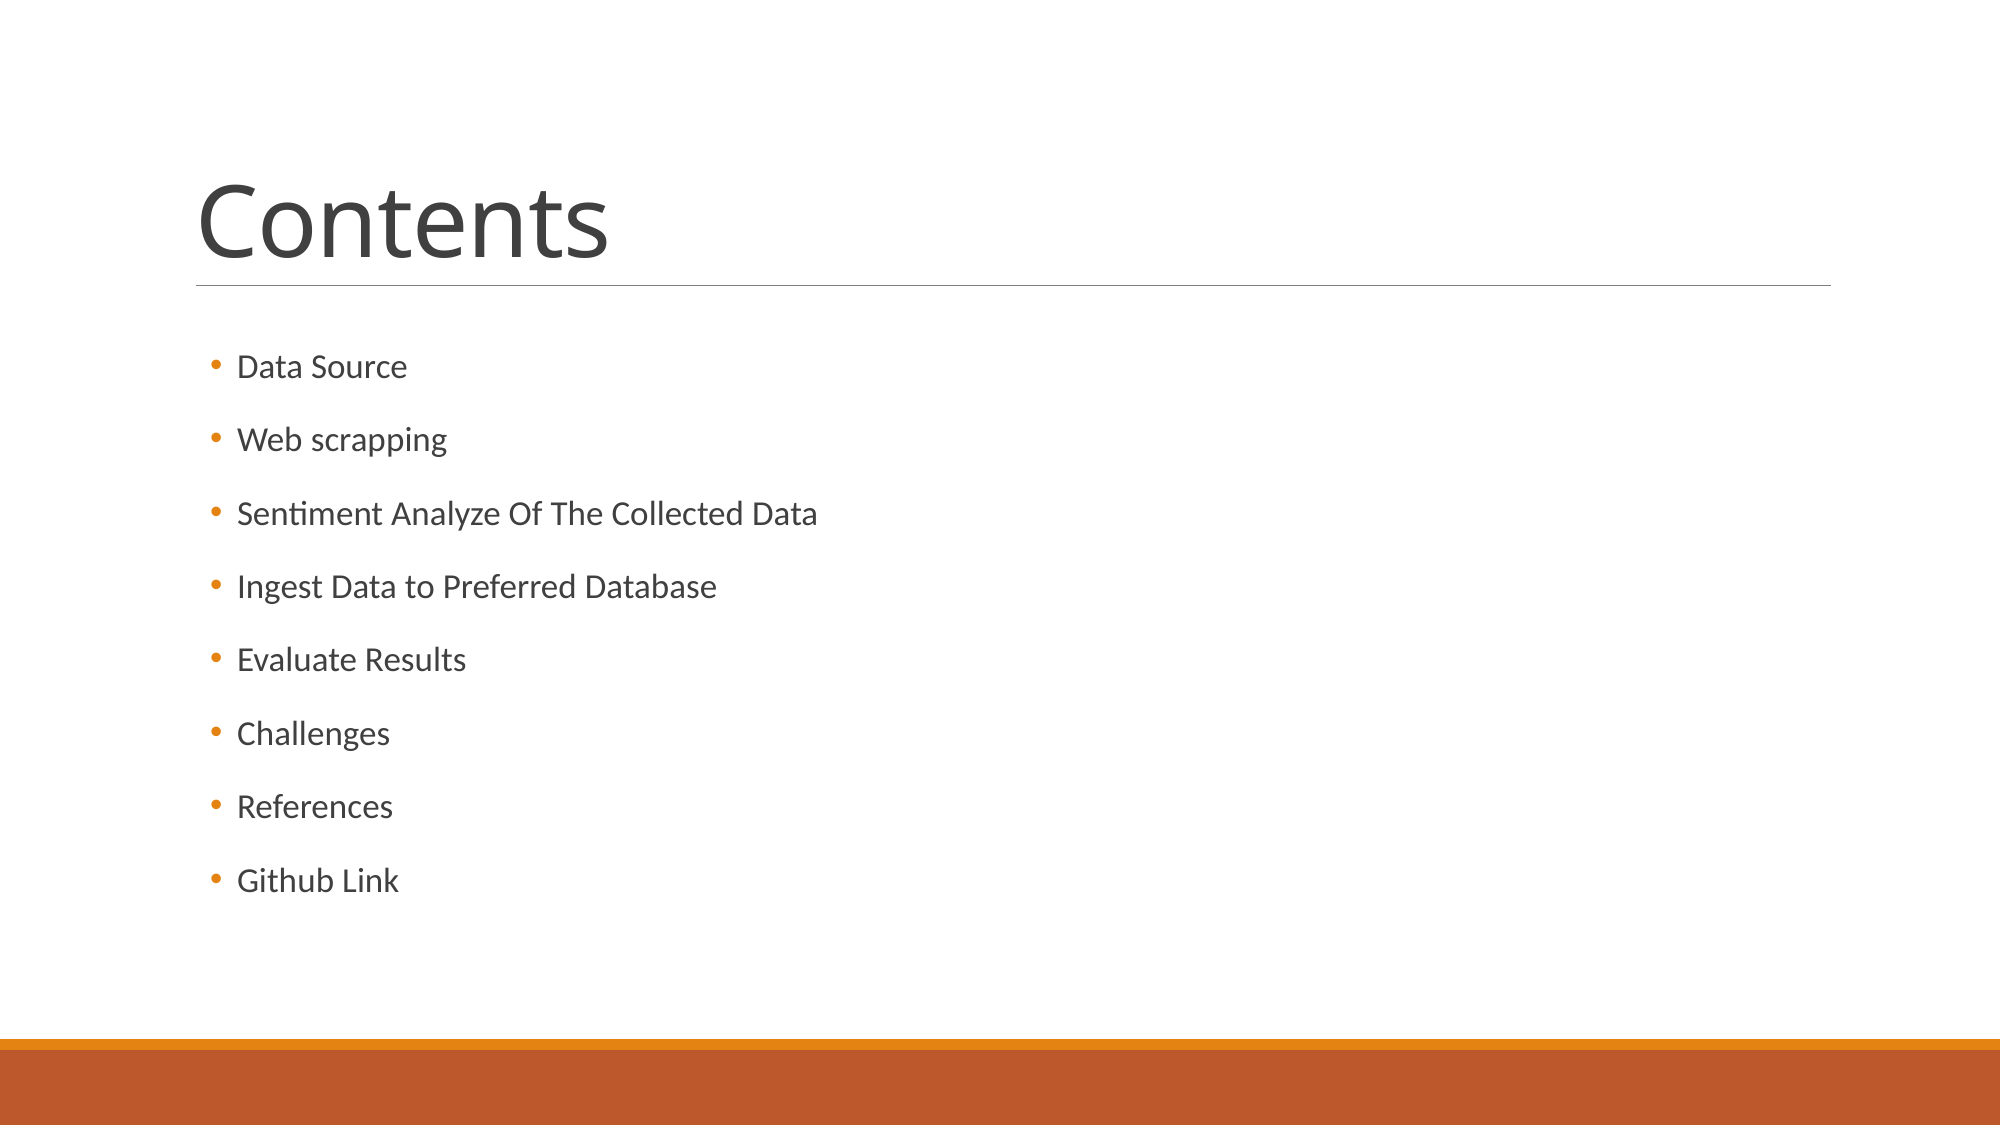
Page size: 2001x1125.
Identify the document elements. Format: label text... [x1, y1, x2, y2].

title Contents [180, 47, 1830, 285]
list Data Source Web scrapping Sentiment Analyze Of The Collected Data Ingest Data to Preferred Database Evaluate Results Challenges References Github Link [180, 314, 1830, 975]
